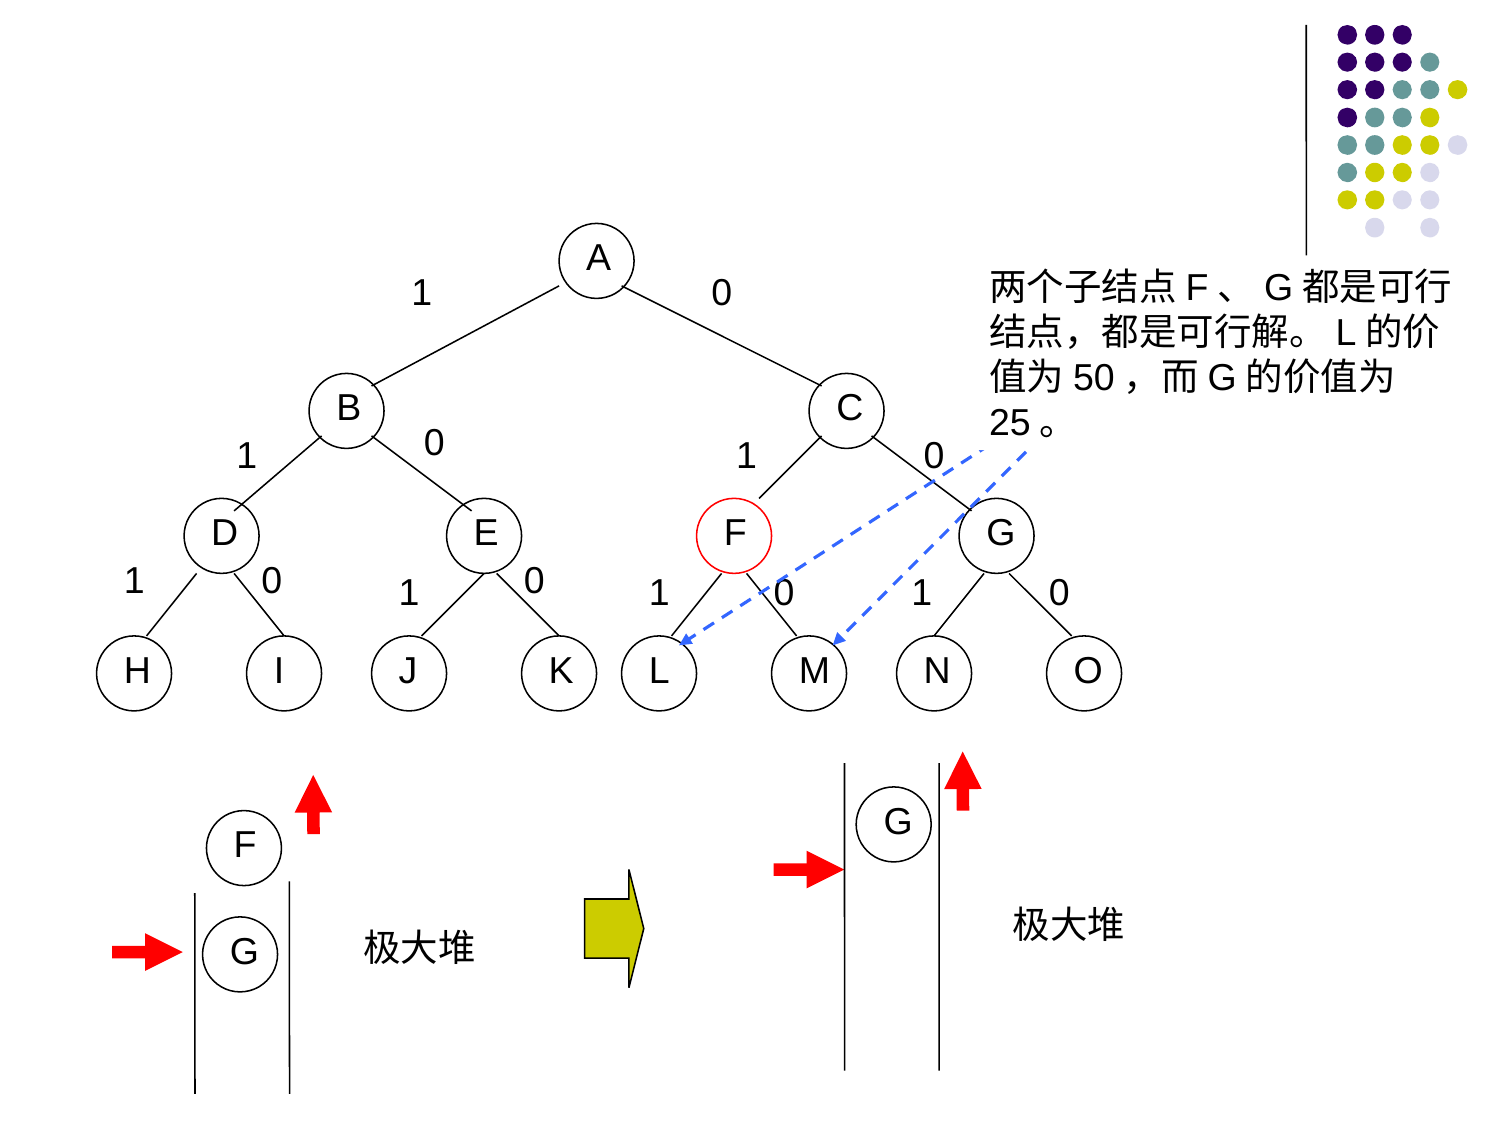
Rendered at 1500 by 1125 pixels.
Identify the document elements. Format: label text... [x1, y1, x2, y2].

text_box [771, 654, 847, 712]
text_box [521, 635, 597, 712]
text_box 1 [109, 548, 172, 609]
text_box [183, 498, 260, 574]
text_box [206, 810, 282, 886]
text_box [96, 635, 172, 712]
text_box [307, 774, 320, 835]
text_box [1046, 654, 1122, 712]
text_box [112, 945, 183, 959]
text_box A [571, 225, 634, 286]
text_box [446, 498, 522, 574]
text_box 0 [409, 410, 472, 471]
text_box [371, 635, 447, 712]
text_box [202, 916, 278, 993]
text_box [309, 383, 375, 449]
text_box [584, 751, 1164, 1071]
text_box 1 [634, 560, 673, 621]
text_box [246, 635, 322, 712]
text_box 0 [509, 548, 572, 609]
text_box 极大堆 [324, 916, 514, 977]
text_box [678, 255, 1471, 646]
text_box 1 [396, 260, 459, 321]
text_box 0 [246, 548, 309, 609]
text_box 1 [221, 423, 284, 484]
text_box 1 [384, 560, 447, 621]
text_box B [321, 375, 384, 436]
text_box [559, 233, 625, 299]
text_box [621, 635, 697, 712]
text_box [896, 654, 972, 712]
